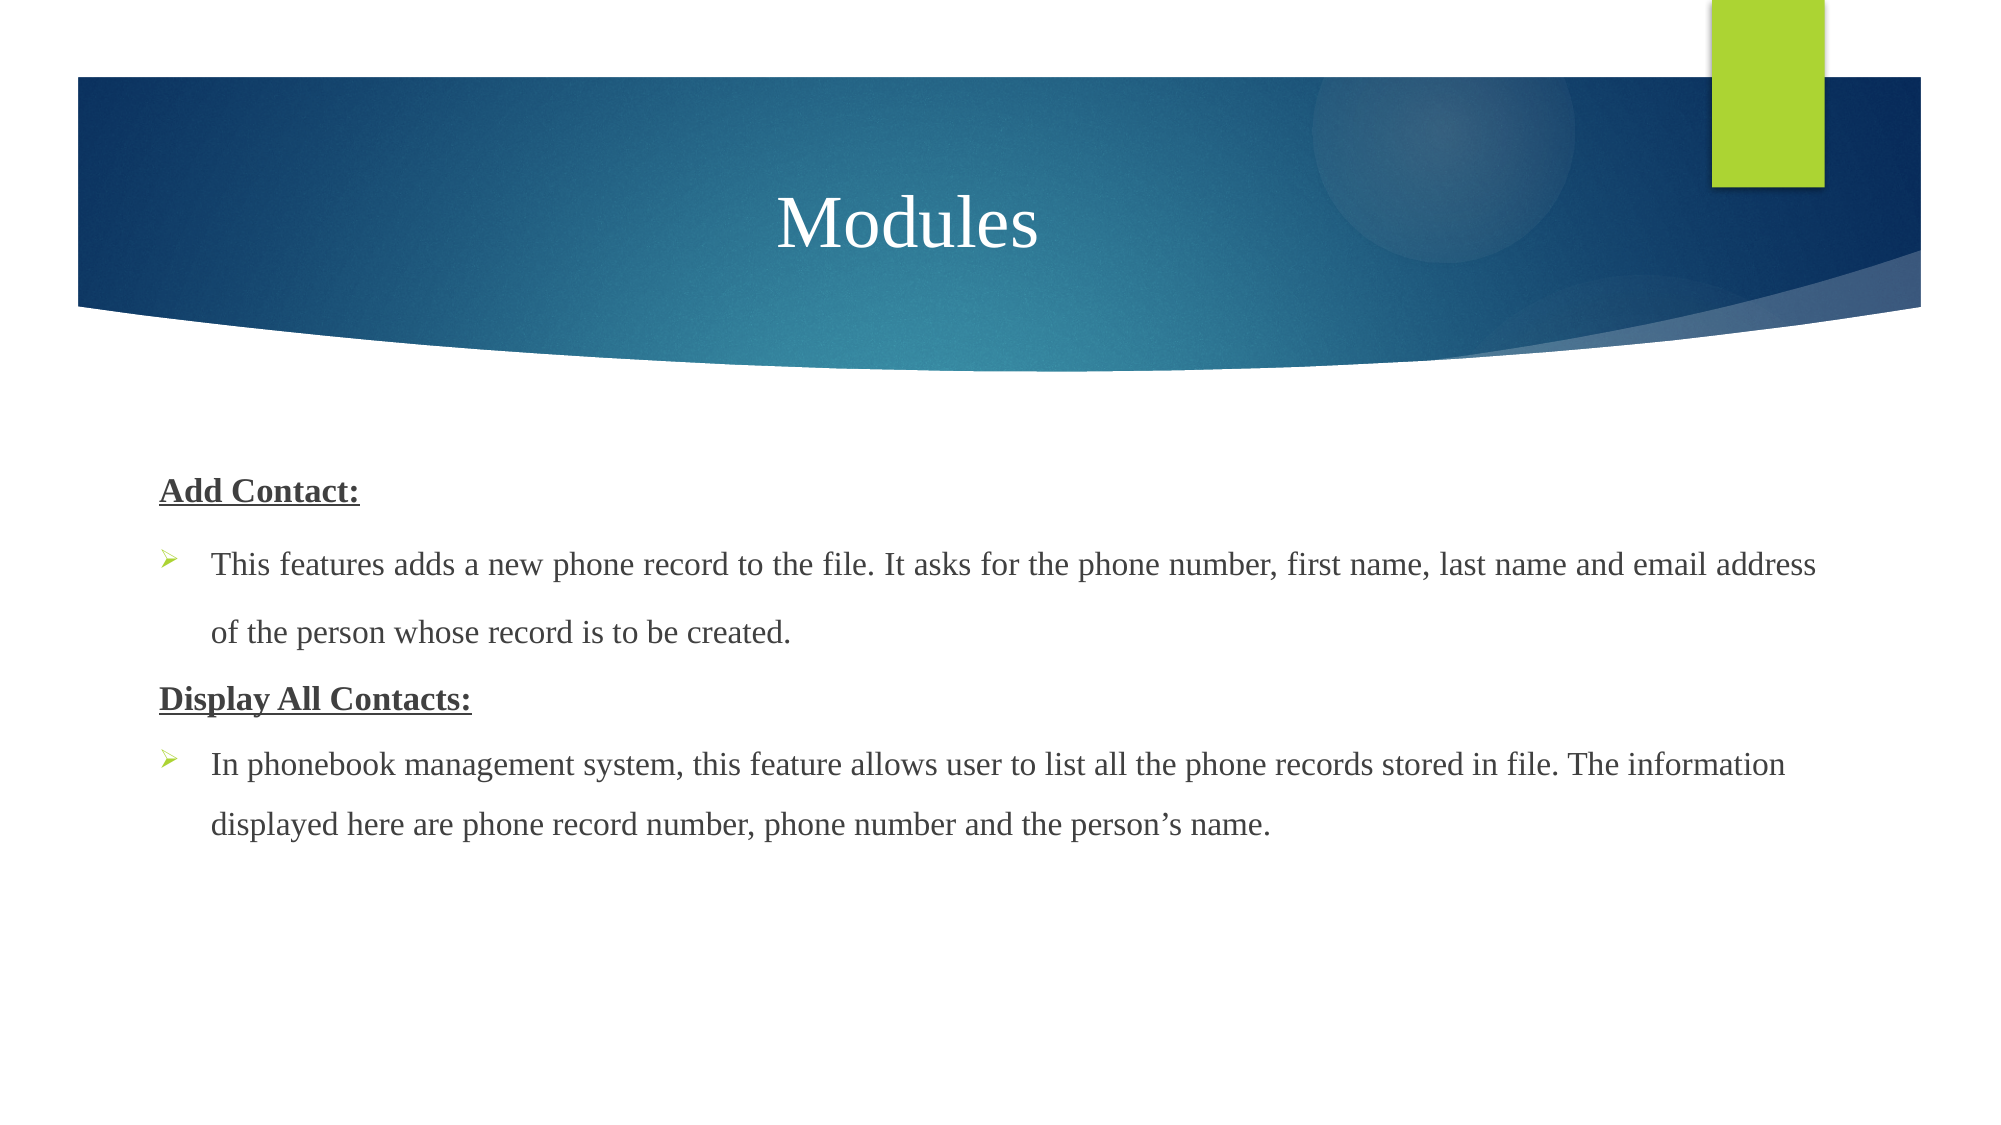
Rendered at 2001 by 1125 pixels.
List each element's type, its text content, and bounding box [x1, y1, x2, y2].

title Modules [189, 159, 1627, 276]
list Add Contact: This features adds a new phone record to the file. It asks for the phone number, first name, last name and email address of the person whose record is to be created. Display All Contacts: In phonebook management system, this feature allows user to list all the phone records stored in file. The information displayed here are phone record number, phone number and the person’s name. [144, 460, 1834, 985]
